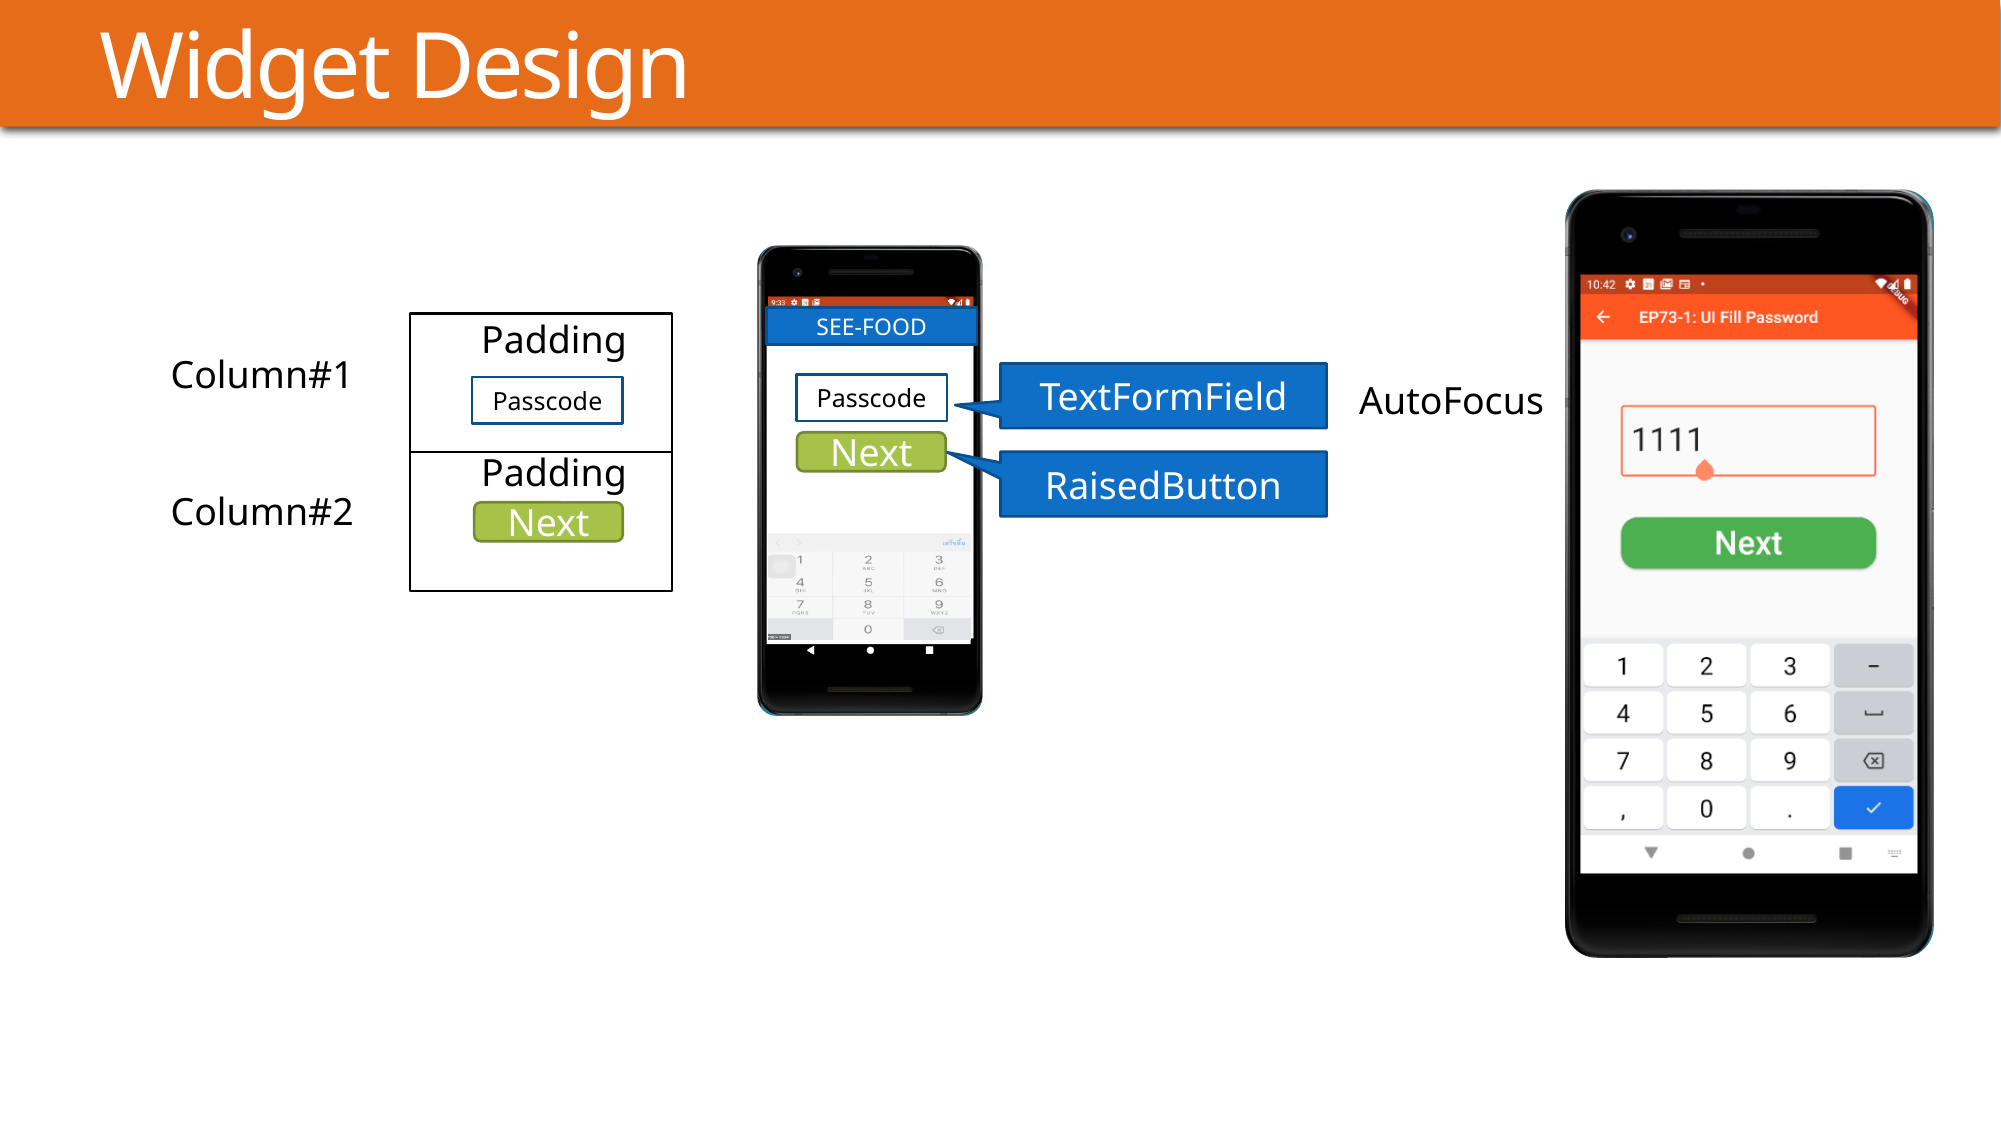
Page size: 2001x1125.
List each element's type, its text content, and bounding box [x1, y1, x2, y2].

text_box TextFormField [983, 362, 1328, 430]
title Widget Design [99, 23, 1900, 107]
text_box Passcode [471, 376, 624, 425]
picture [1564, 189, 1935, 958]
text_box Padding [466, 309, 648, 369]
text_box RaisedButton [983, 450, 1328, 518]
text_box Column#1 [155, 343, 380, 404]
text_box [409, 312, 673, 451]
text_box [756, 245, 983, 717]
text_box AutoFocus [1344, 369, 1564, 430]
text_box Next [472, 500, 625, 543]
text_box [409, 451, 673, 592]
text_box Column#2 [155, 480, 380, 541]
text_box Padding [466, 441, 648, 502]
